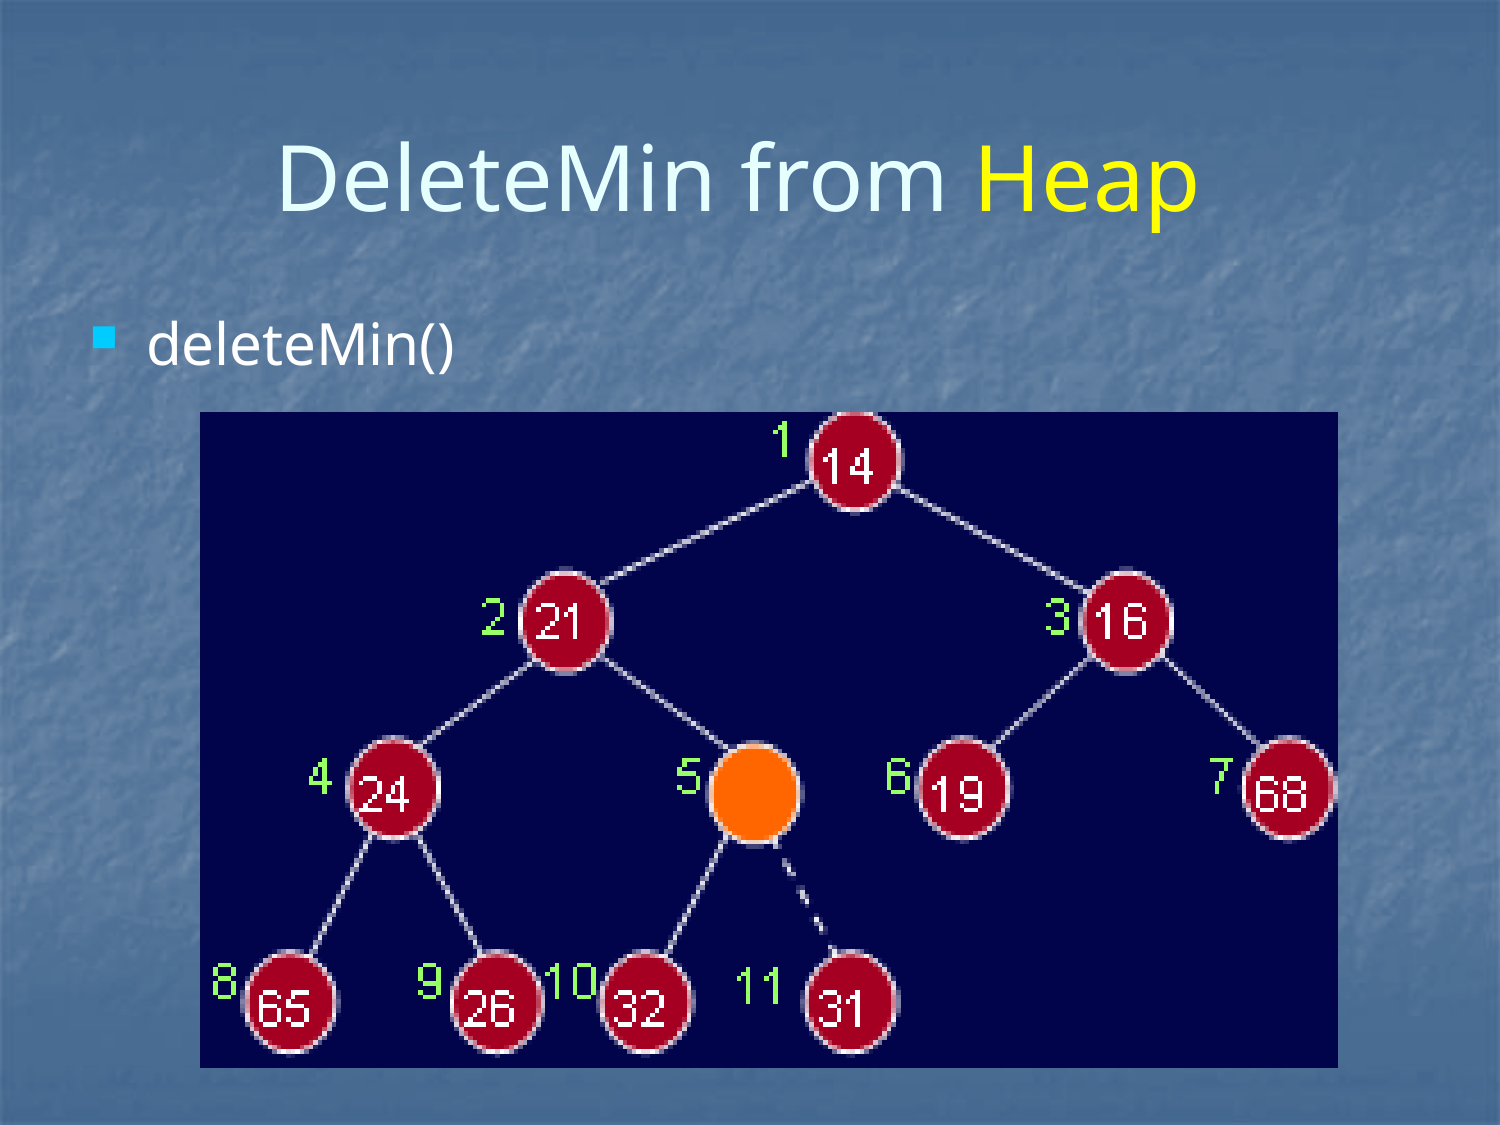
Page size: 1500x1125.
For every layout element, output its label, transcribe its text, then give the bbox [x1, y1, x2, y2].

list deleteMin() [75, 299, 1425, 975]
title DeleteMin from Heap [75, 62, 1425, 288]
picture [0, 0, 1500, 1125]
